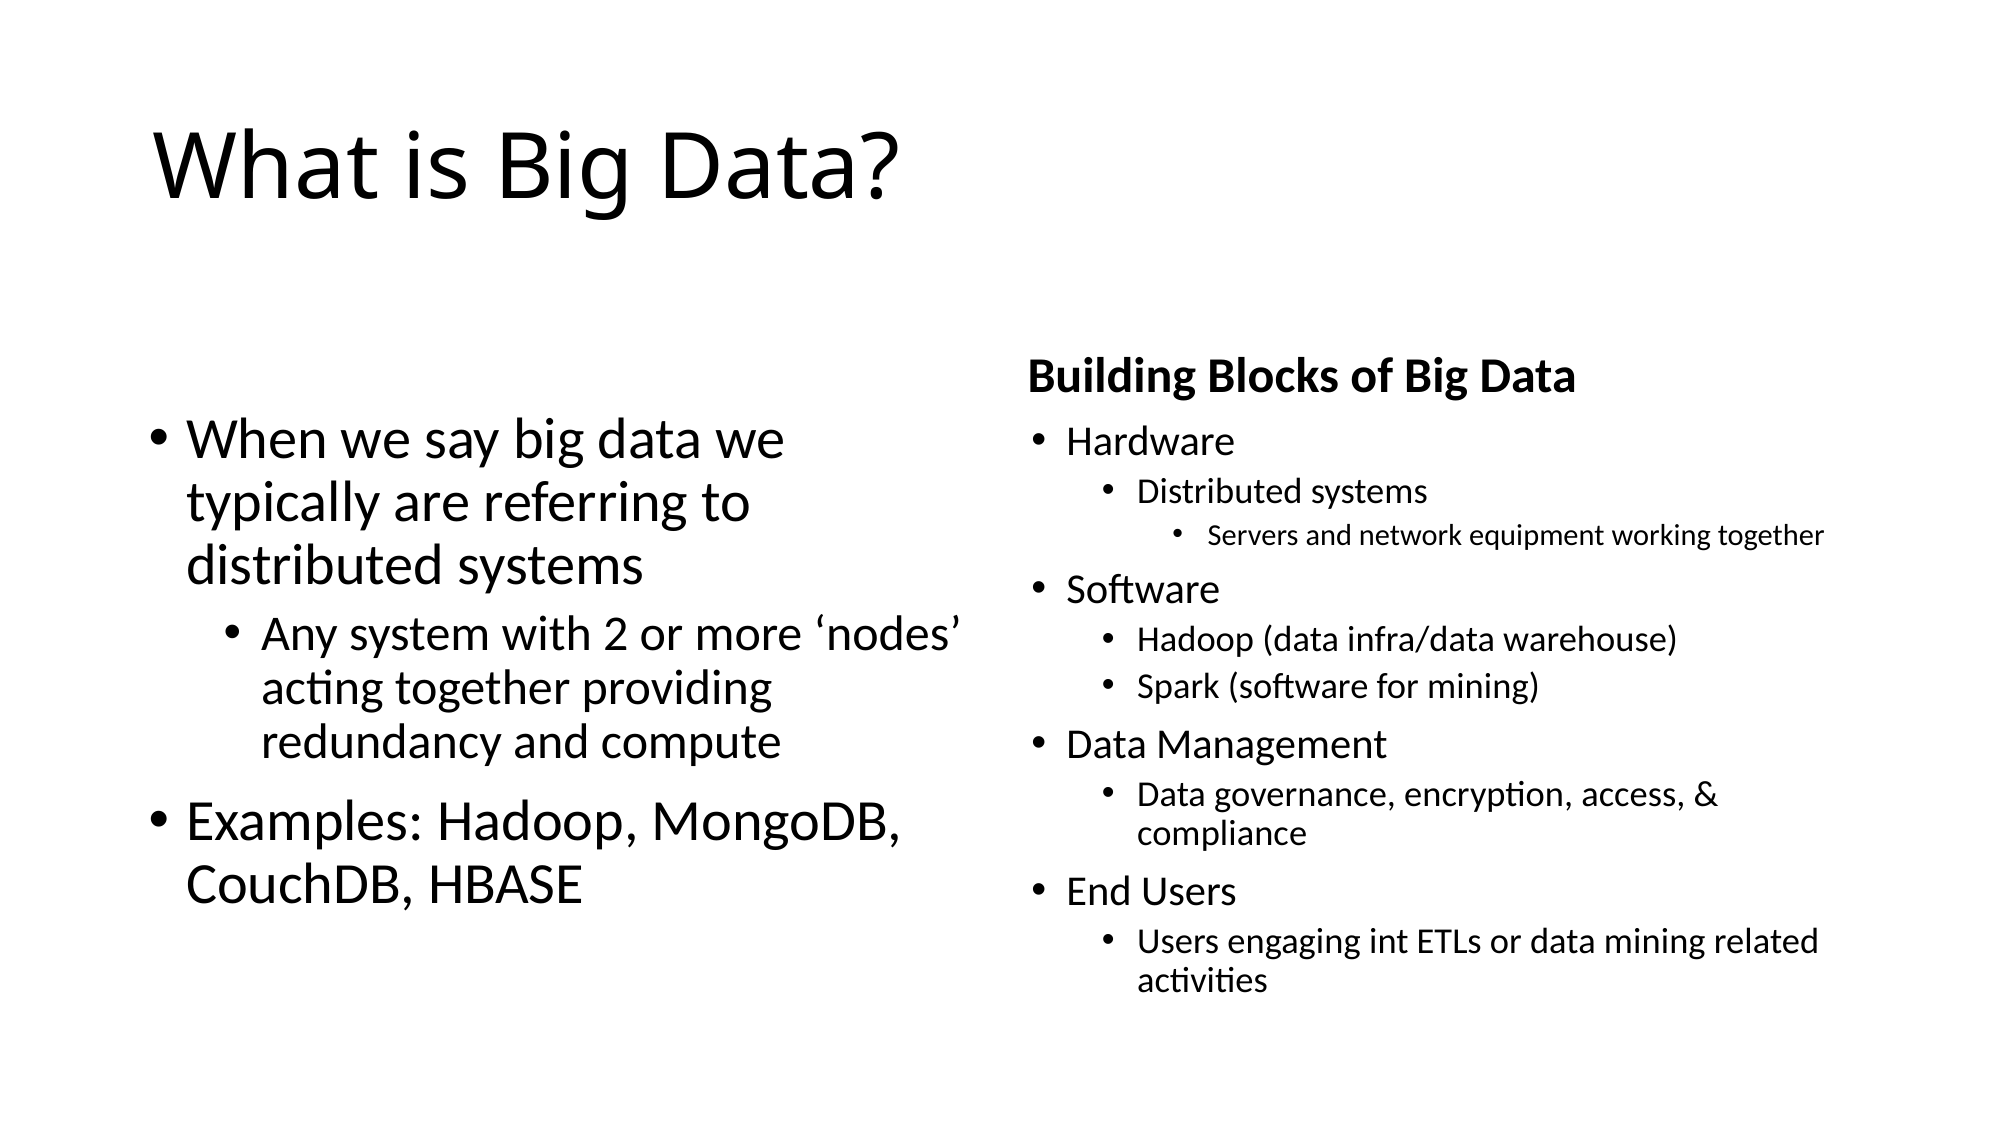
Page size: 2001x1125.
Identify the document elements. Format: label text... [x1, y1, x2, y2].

list Hardware Distributed systems Servers and network equipment working together Software Hadoop (data infra/data warehouse) Spark (software for mining) Data Management Data governance, encryption, access, & compliance End Users Users engaging int ETLs or data mining related activities [1016, 411, 1863, 1016]
list Building Blocks of Big Data [1012, 275, 1863, 411]
list When we say big data we typically are referring to distributed systems Any system with 2 or more ‘nodes’ acting together providing redundancy and compute Examples: Hadoop, MongoDB, CouchDB, HBASE [133, 400, 984, 1006]
title What is Big Data? [137, 59, 1863, 278]
